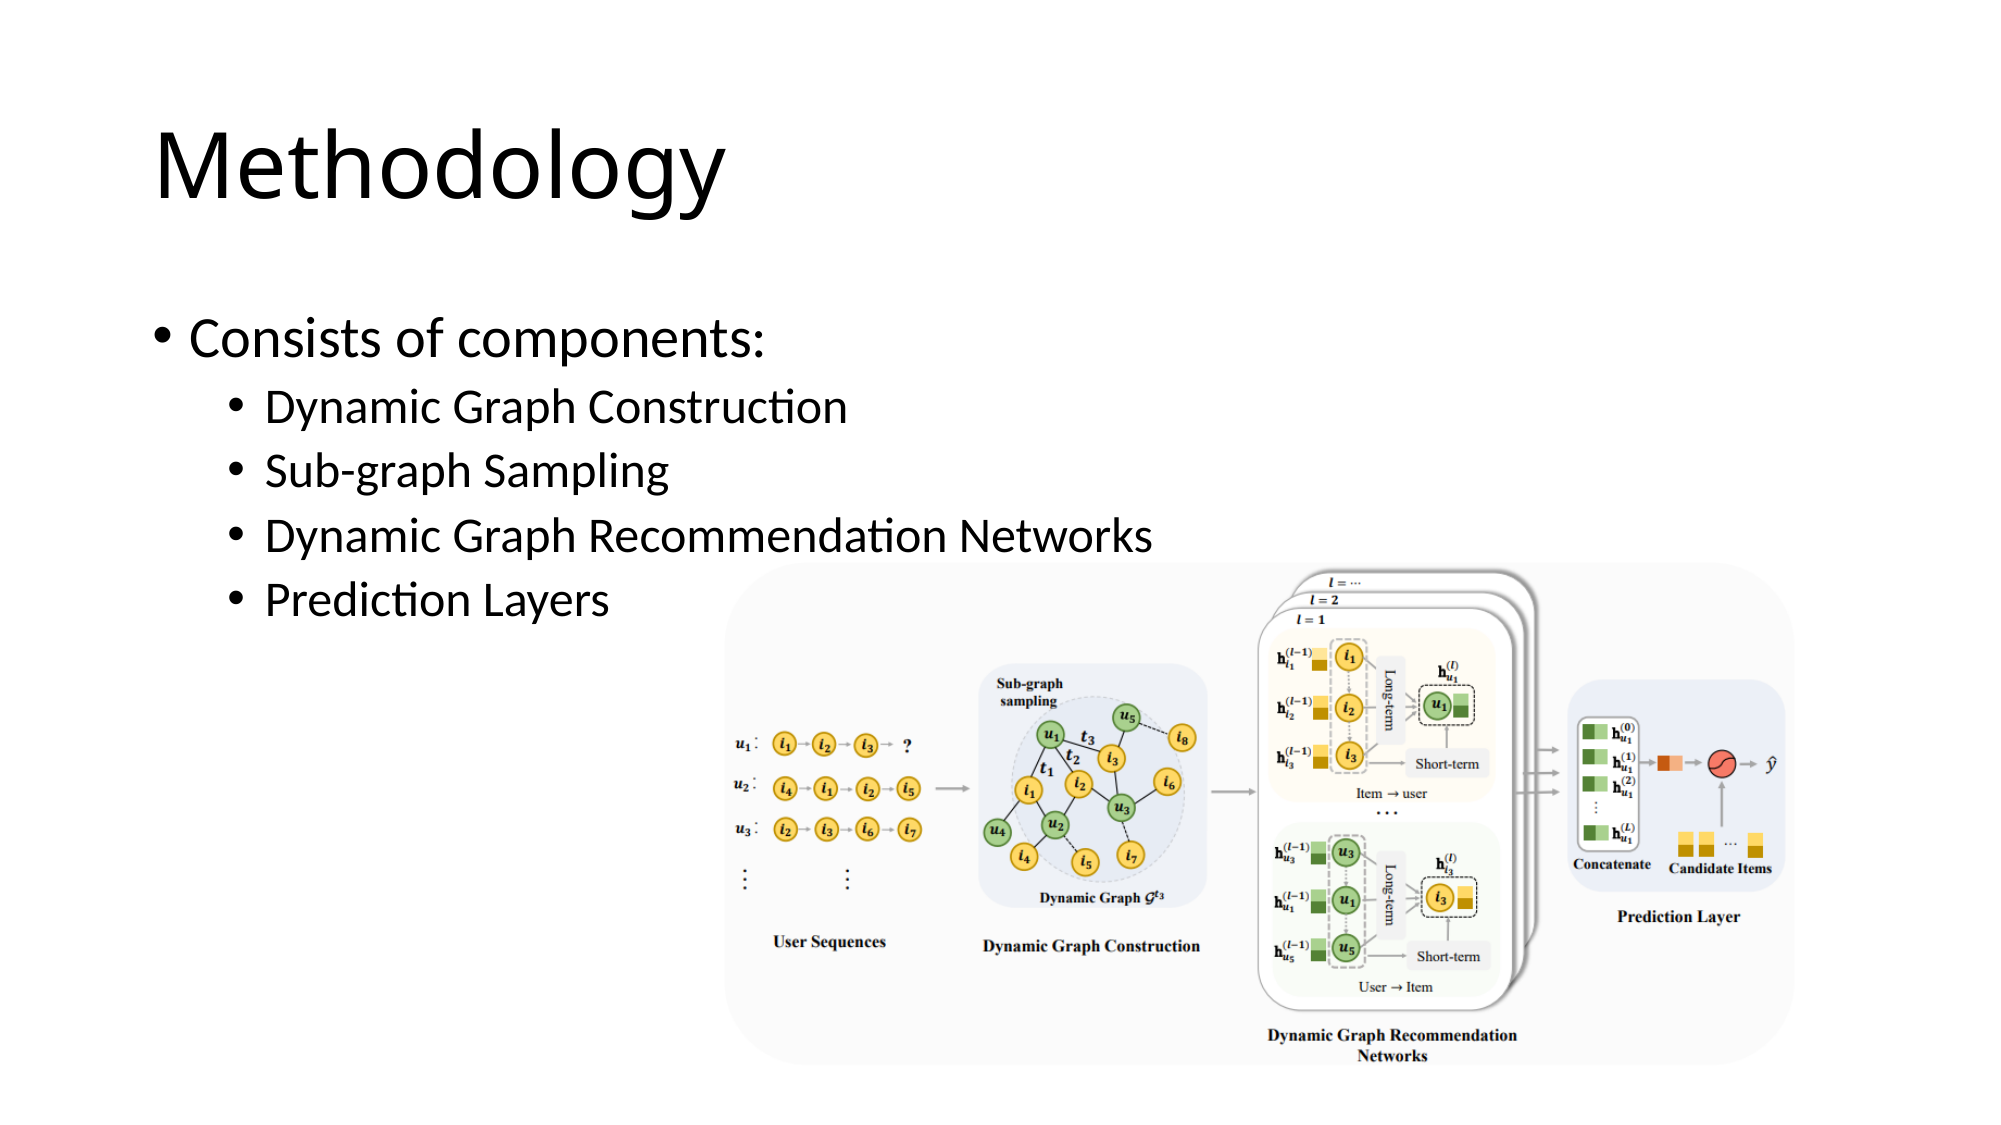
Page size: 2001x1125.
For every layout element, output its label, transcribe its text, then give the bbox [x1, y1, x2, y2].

title Methodology [137, 59, 1863, 278]
list Consists of components: Dynamic Graph Construction Sub-graph Sampling Dynamic Graph Recommendation Networks Prediction Layers [137, 299, 1863, 1014]
picture [724, 562, 1800, 1069]
